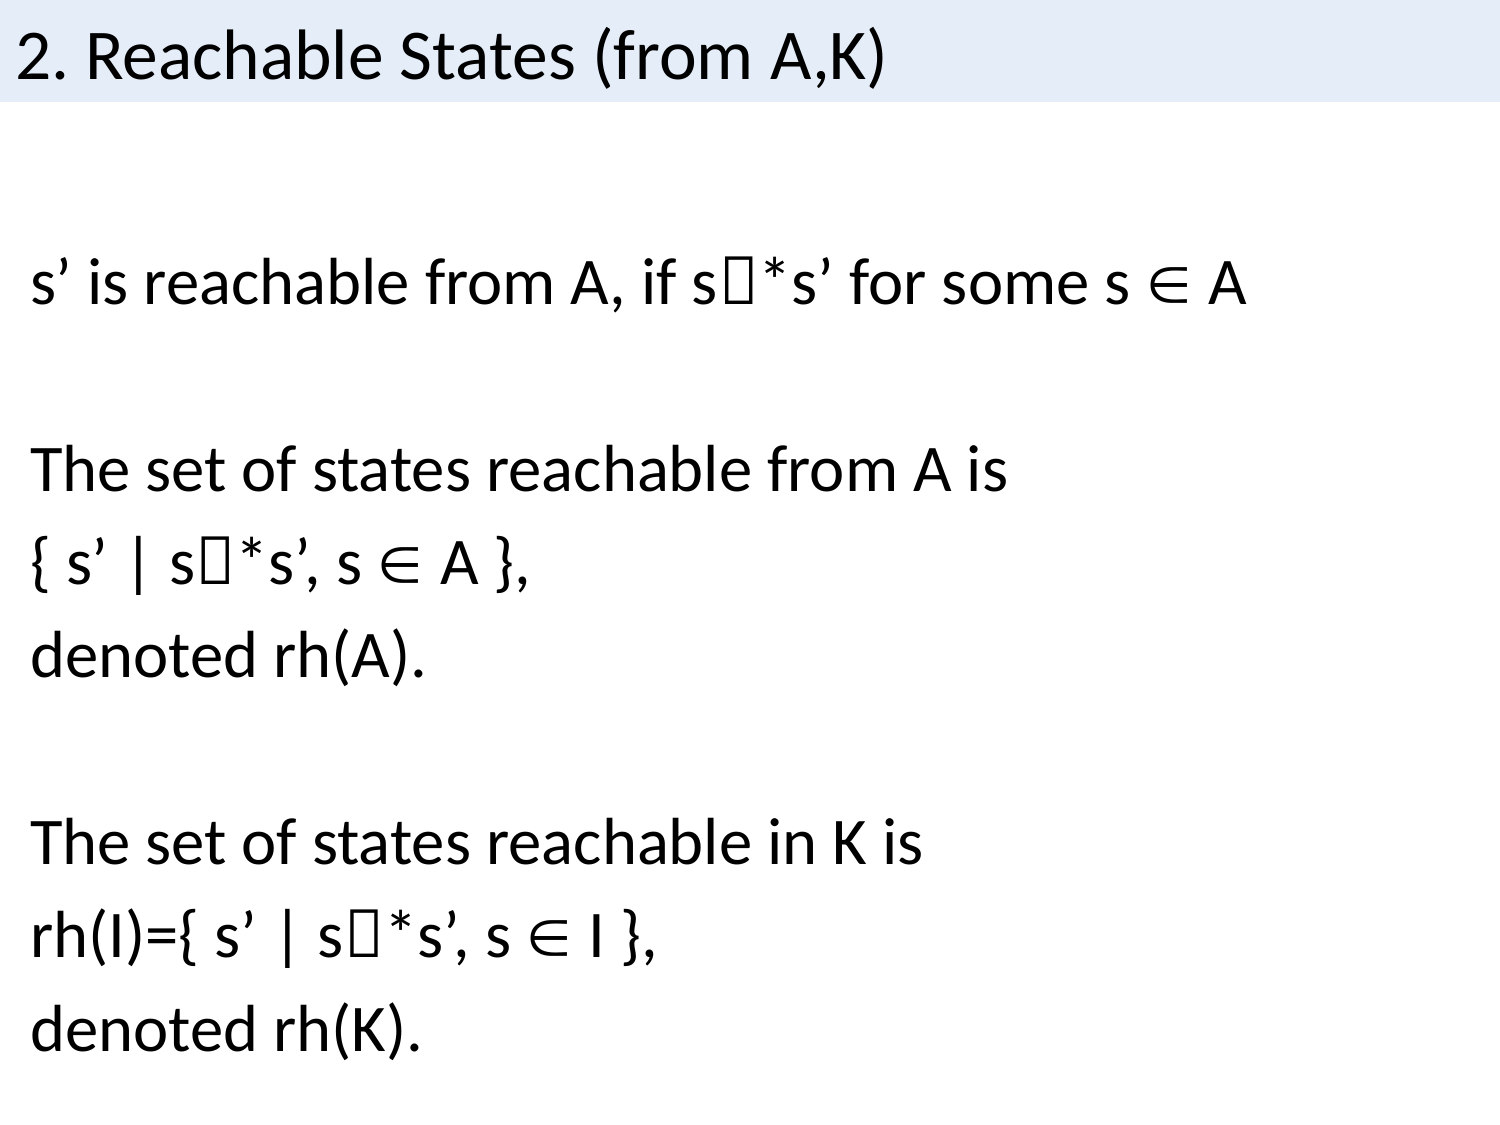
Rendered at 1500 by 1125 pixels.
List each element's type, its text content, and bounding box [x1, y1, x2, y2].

title 2. Reachable States (from A,K) [0, 0, 1500, 102]
list s’ is reachable from A, if s*s’ for some s  A The set of states reachable from A is { s’ | s*s’, s  A }, denoted rh(A). The set of states reachable in K is rh(I)={ s’ | s*s’, s  I }, denoted rh(K). [0, 137, 1500, 1125]
